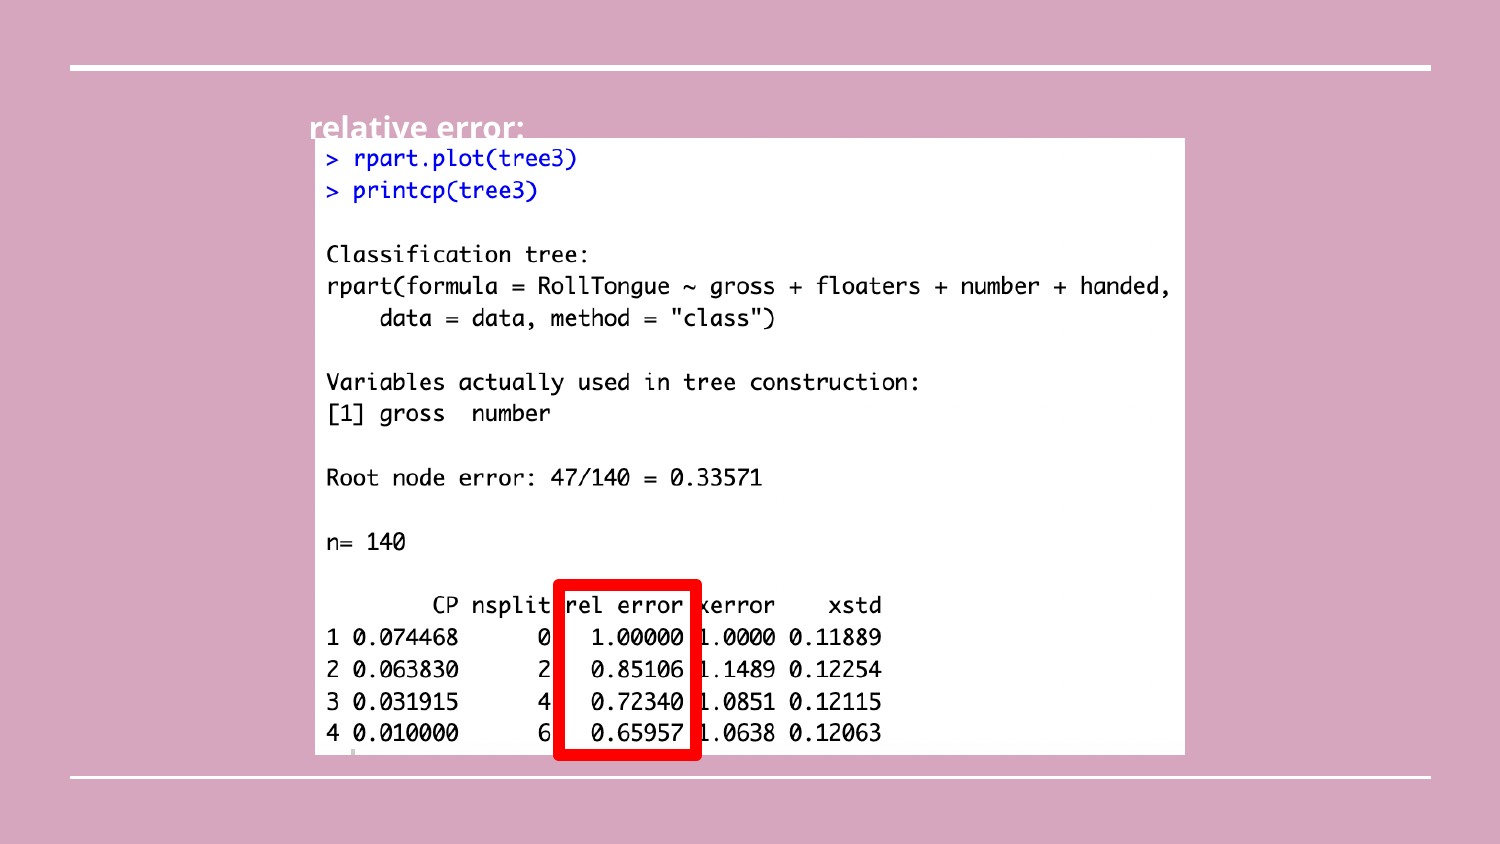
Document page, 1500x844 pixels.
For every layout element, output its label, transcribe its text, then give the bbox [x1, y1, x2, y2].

picture [314, 138, 1185, 756]
text_box relative error: [174, 87, 667, 161]
